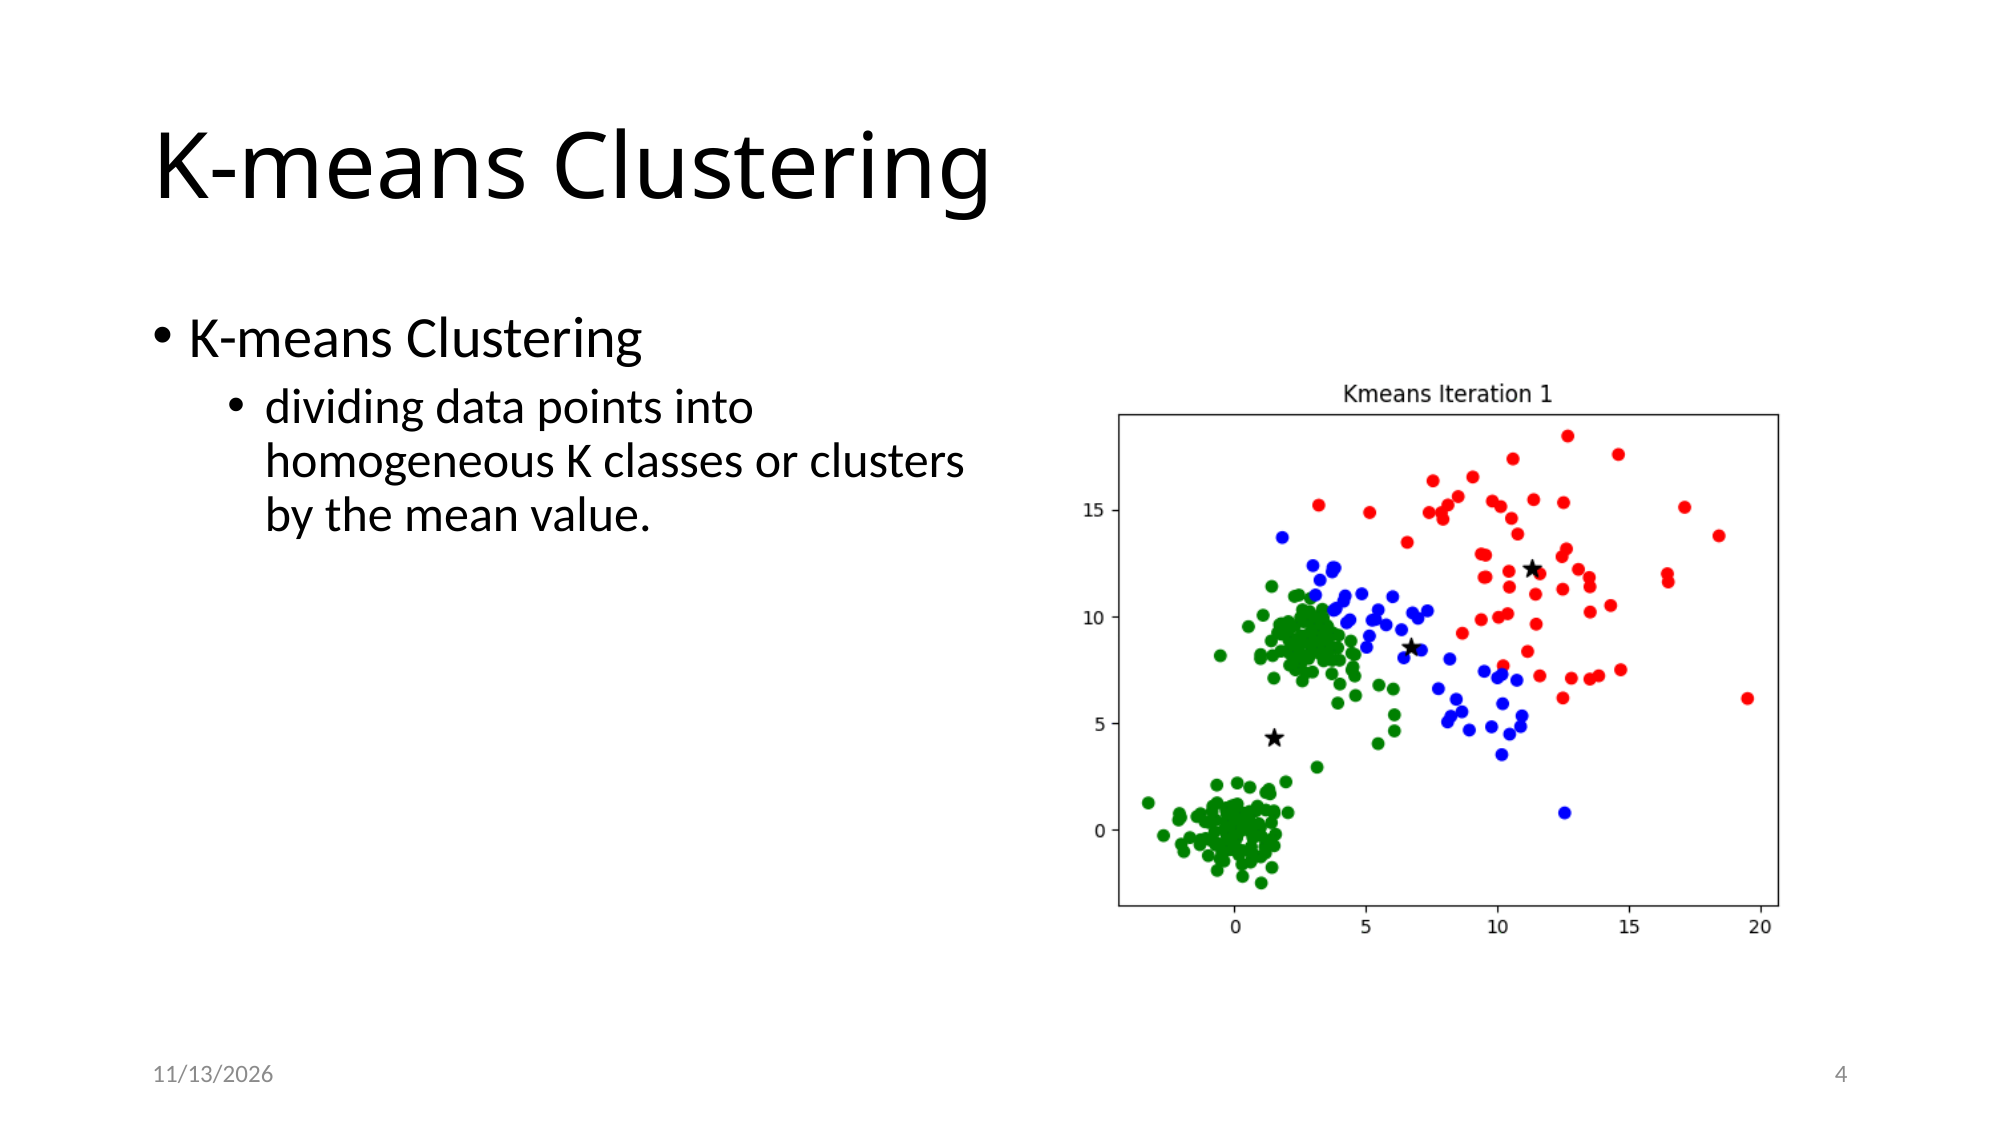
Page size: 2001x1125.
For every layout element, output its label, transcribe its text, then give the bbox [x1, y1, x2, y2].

slide_number 4 [1412, 1042, 1863, 1103]
list K-means Clustering dividing data points into homogeneous K classes or clusters by the mean value. [137, 299, 988, 1014]
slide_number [137, 1042, 588, 1103]
title K-means Clustering [137, 59, 1863, 278]
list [1012, 337, 1863, 976]
